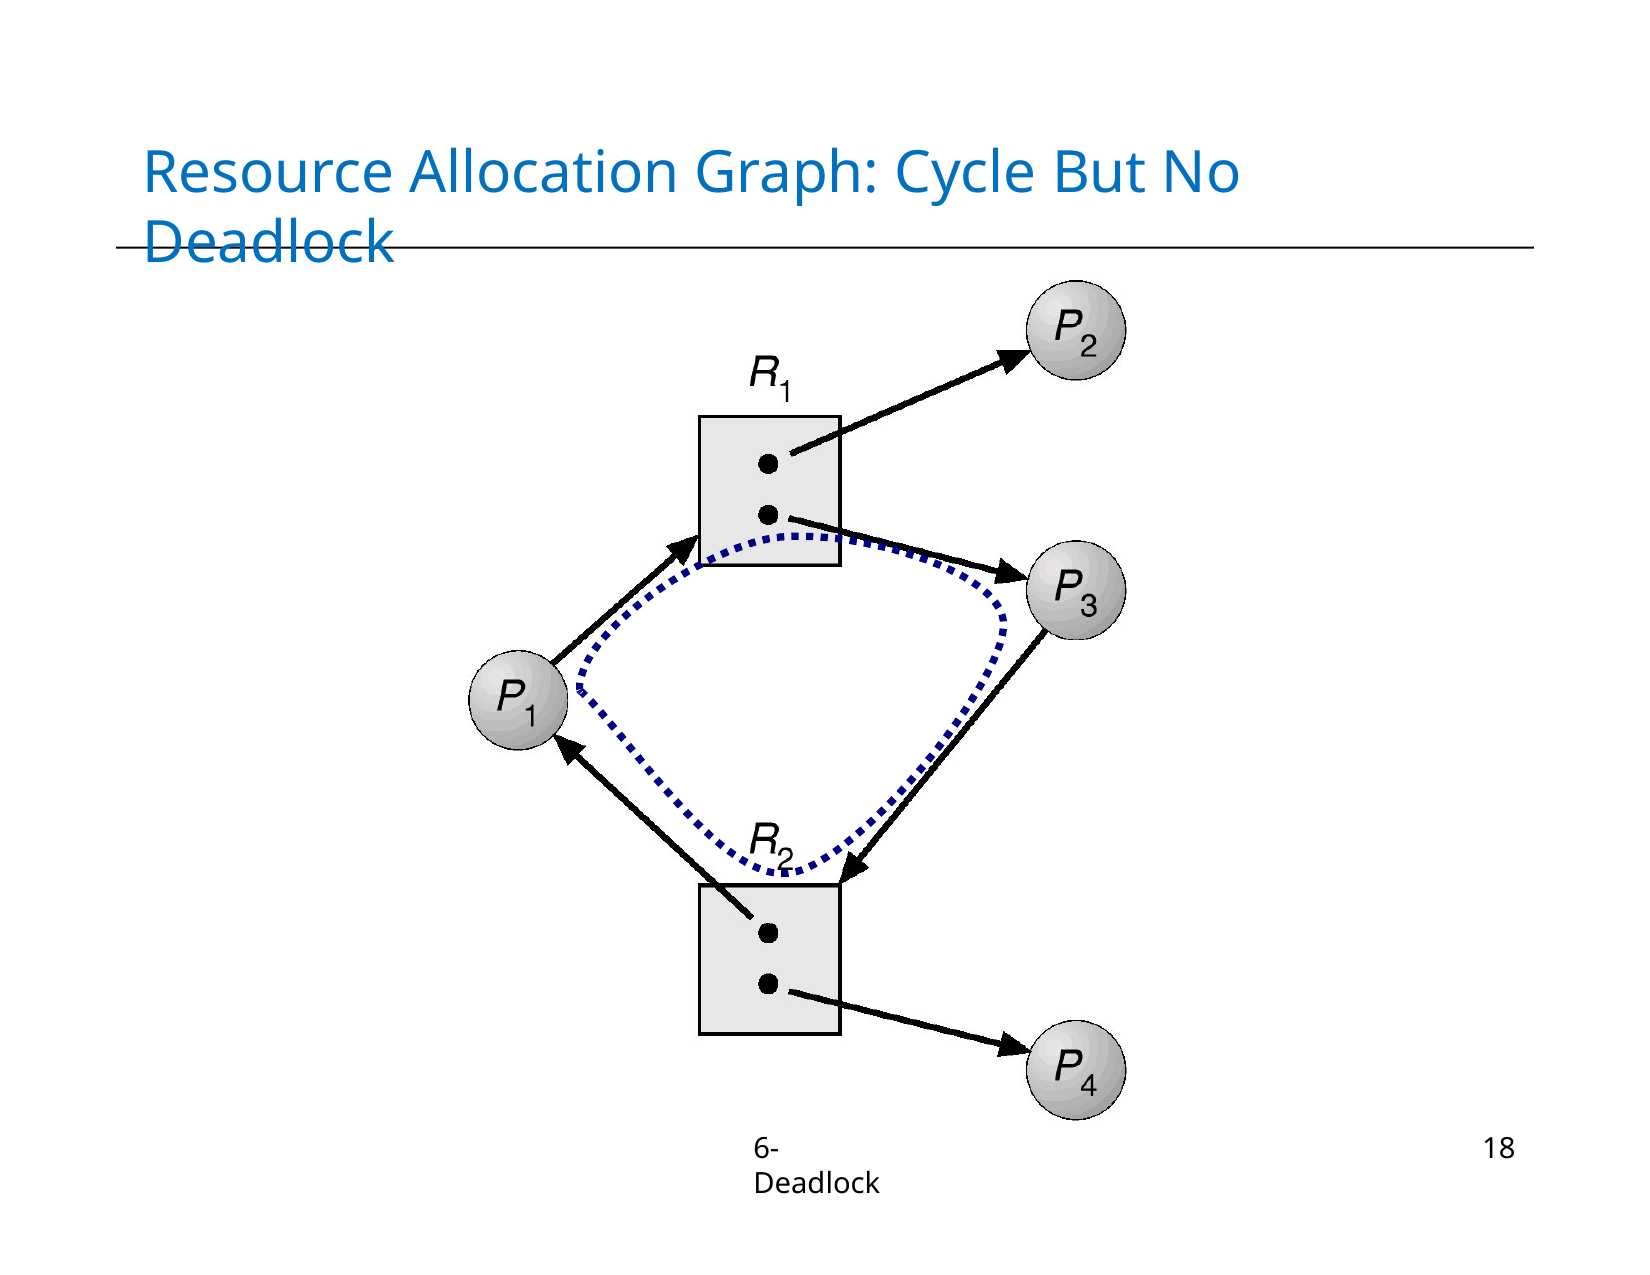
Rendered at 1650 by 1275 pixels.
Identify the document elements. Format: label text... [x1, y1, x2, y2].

footer 6-Deadlock [751, 1130, 900, 1275]
text_box 18 [1475, 1127, 1521, 1169]
title Resource Allocation Graph: Cycle But No Deadlock [140, 132, 1442, 348]
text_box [466, 279, 1127, 1121]
